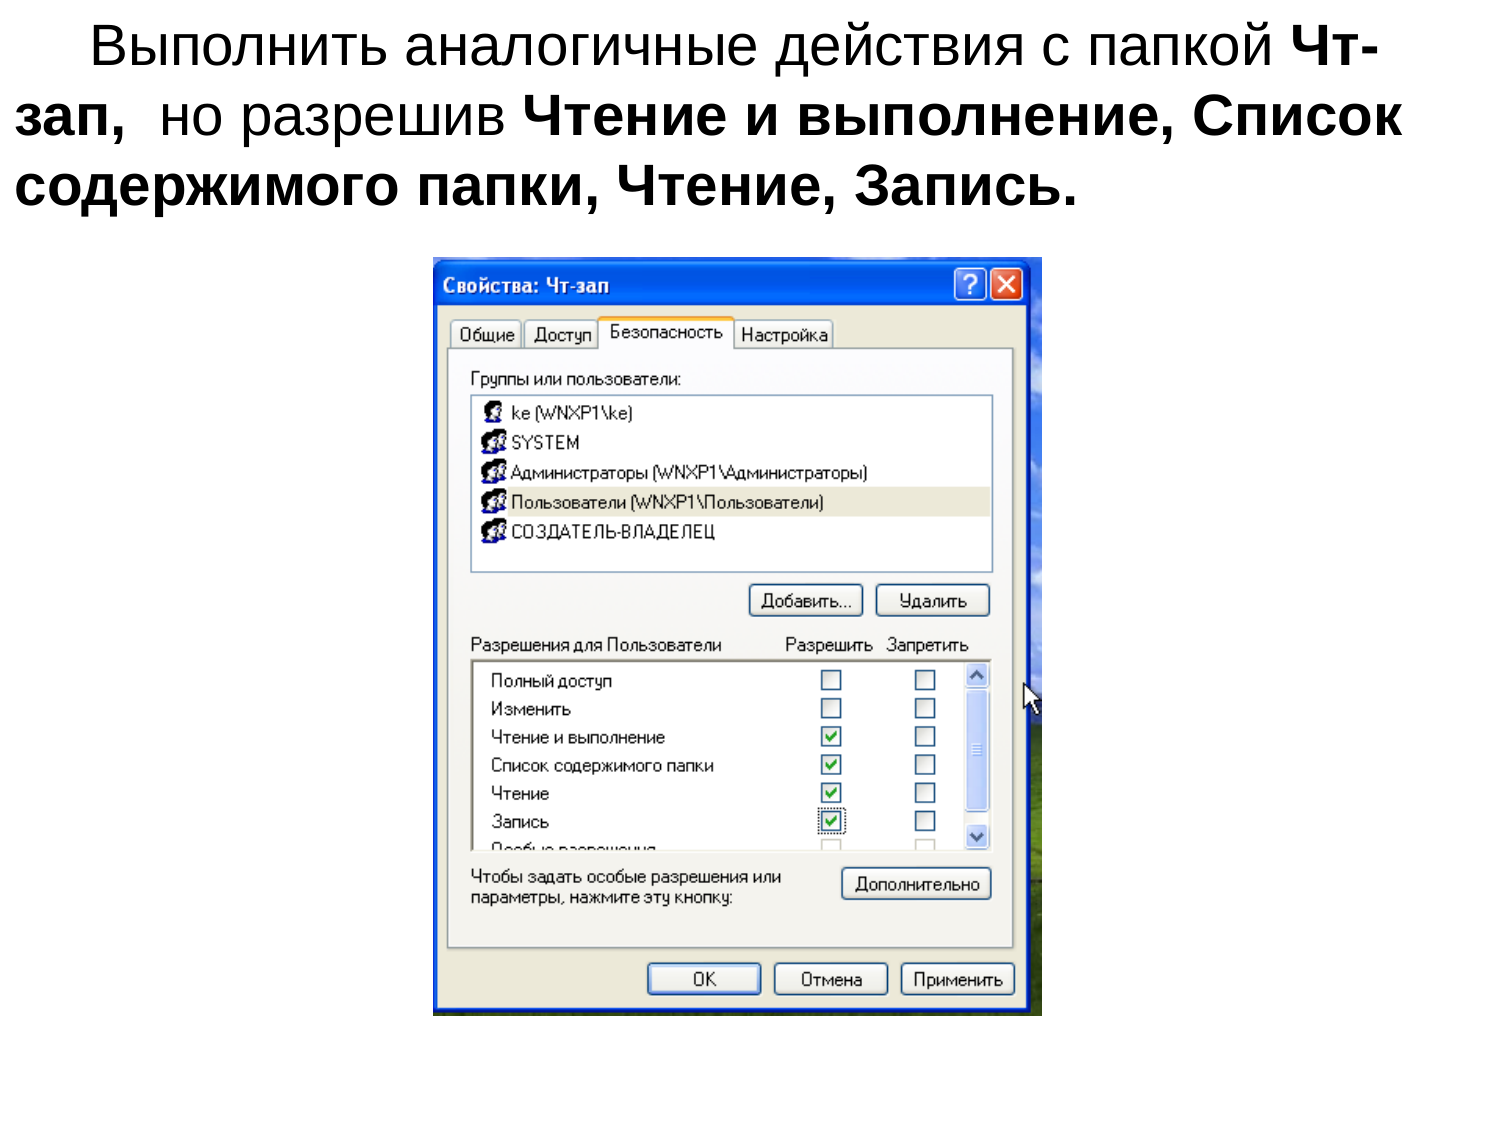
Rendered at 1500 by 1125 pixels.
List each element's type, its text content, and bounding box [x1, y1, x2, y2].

picture [433, 257, 1042, 1016]
text_box Выполнить аналогичные действия с папкой Чт-зап, но разрешив Чтение и выполнение, Список содержимого папки, Чтение, Запись. [0, 0, 1500, 225]
